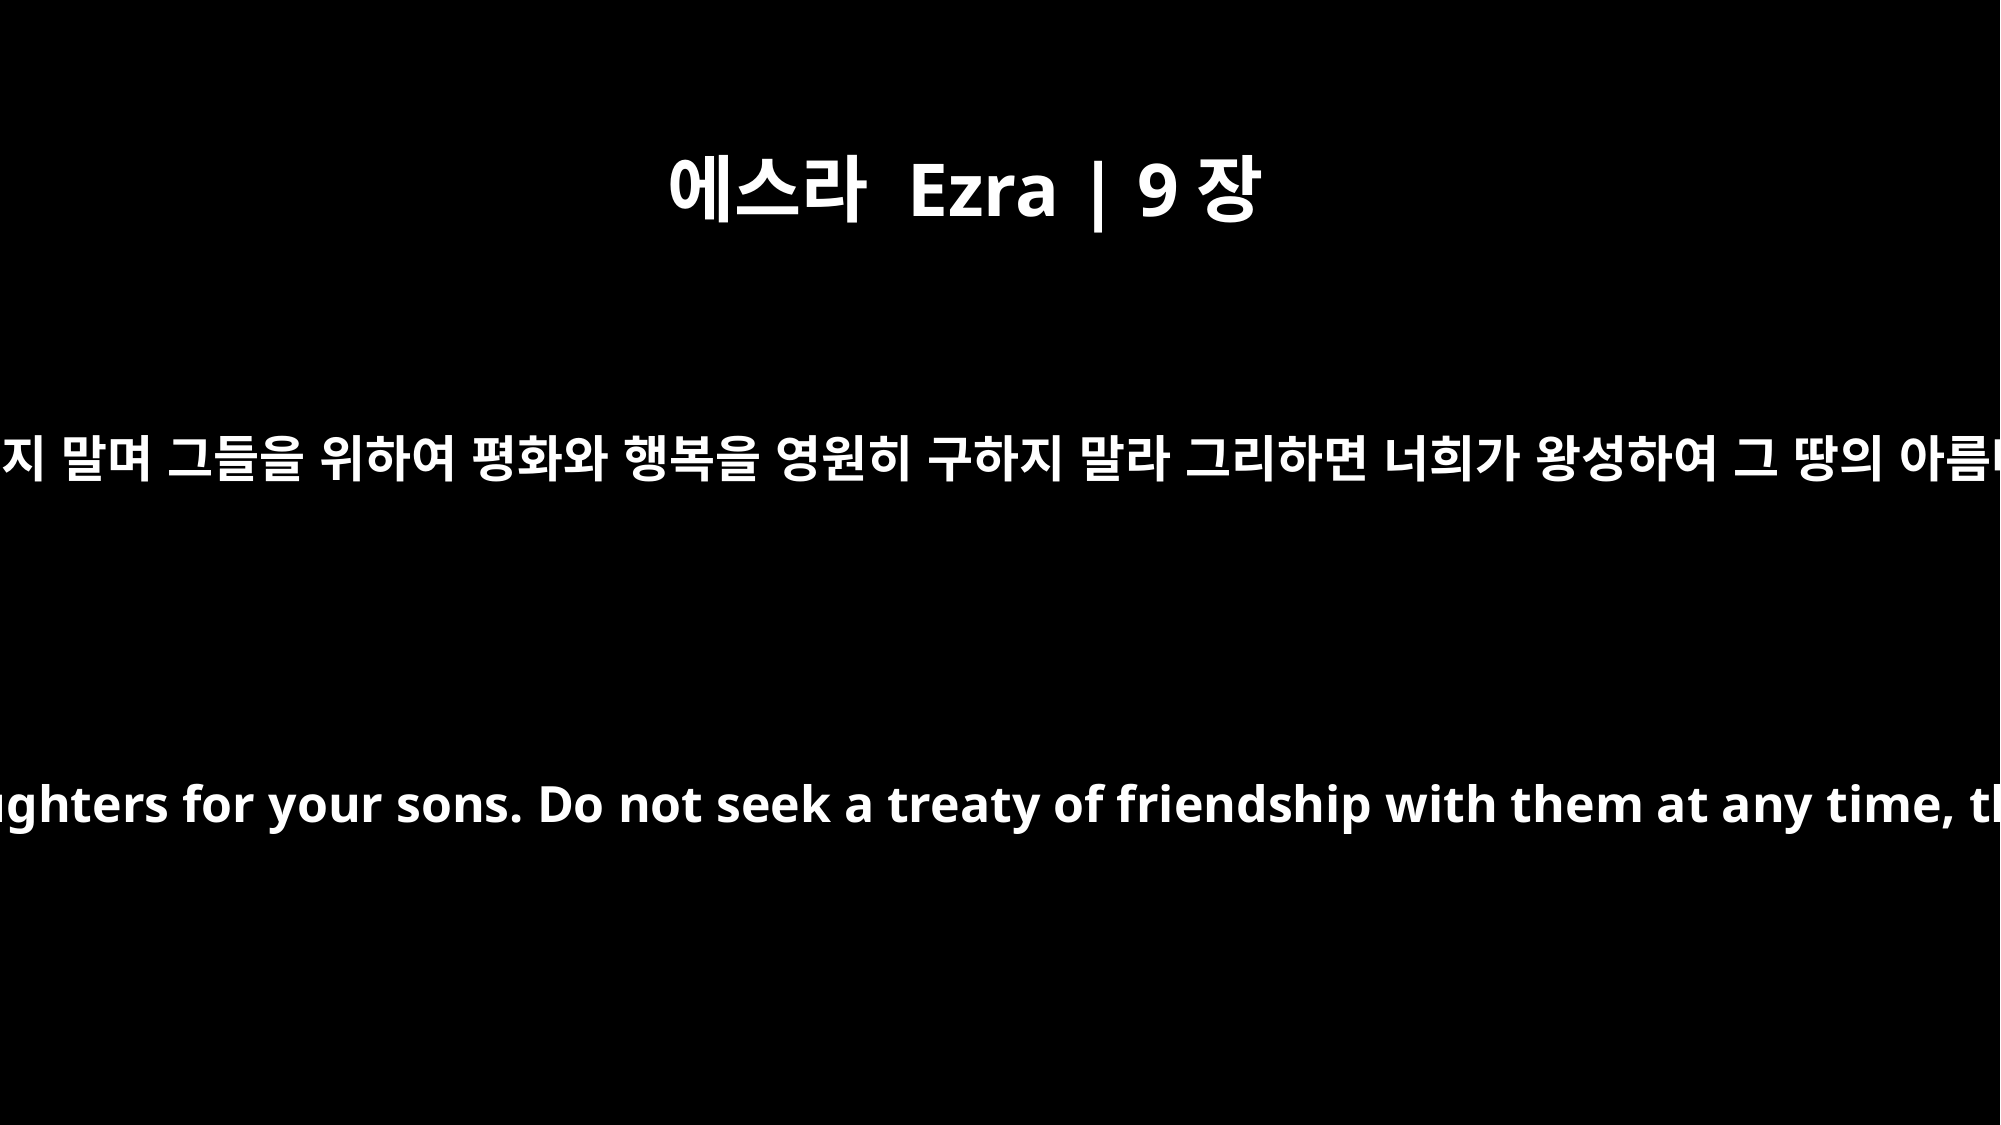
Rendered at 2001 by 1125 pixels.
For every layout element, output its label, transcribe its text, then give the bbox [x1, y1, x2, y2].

text_box 12 그런즉 너희 여자들을 그들의 아들들에게 주지 말고 그들의 딸들을 너희 아들들을 위하여 데려오지 말며 그들을 위하여 평화와 행복을 영원히 구하지 말라 그리하면 너희가 왕성하여 그 땅의 아름다운 것을 먹으며 그 땅을 자손에게 물려 주어 영원한 유산으로 물려 주게 되리라 하셨나이다 [0, 359, 2000, 495]
text_box Therefore, do not give your daughters in marriage to their sons or take their daughters for your sons. Do not seek a treaty of friendship with them at any time, that you may be strong and eat the good things of the land and leave it to your children as an everlasting inheritance.' [0, 764, 2000, 900]
text_box 에스라 Ezra | 9장 [652, 136, 1280, 239]
